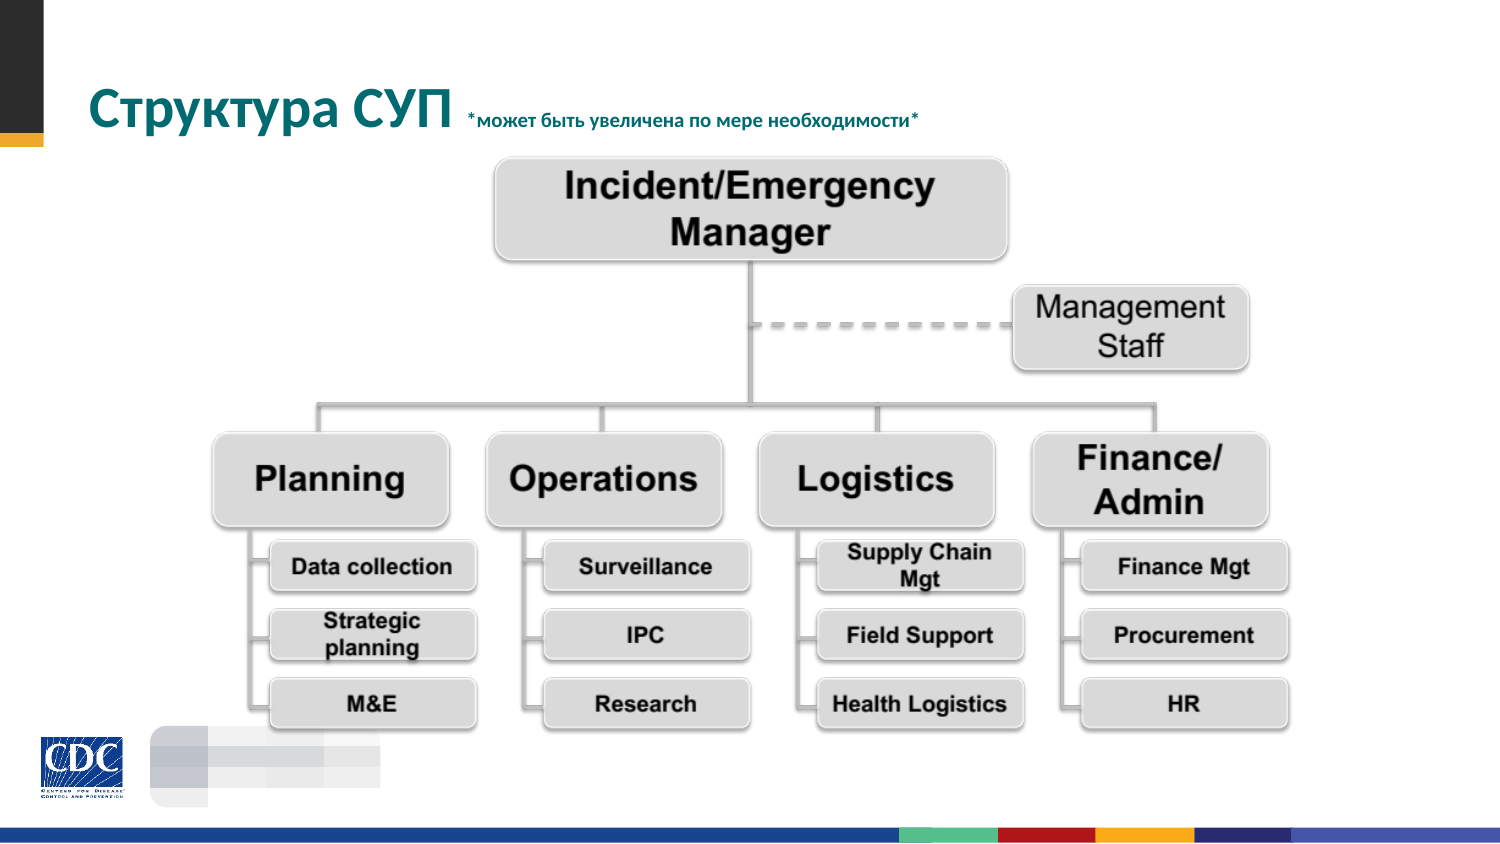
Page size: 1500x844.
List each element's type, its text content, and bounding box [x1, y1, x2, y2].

picture [206, 146, 1294, 738]
picture [41, 737, 125, 798]
title Структура СУП *может быть увеличена по мере необходимости* [75, 33, 1425, 147]
